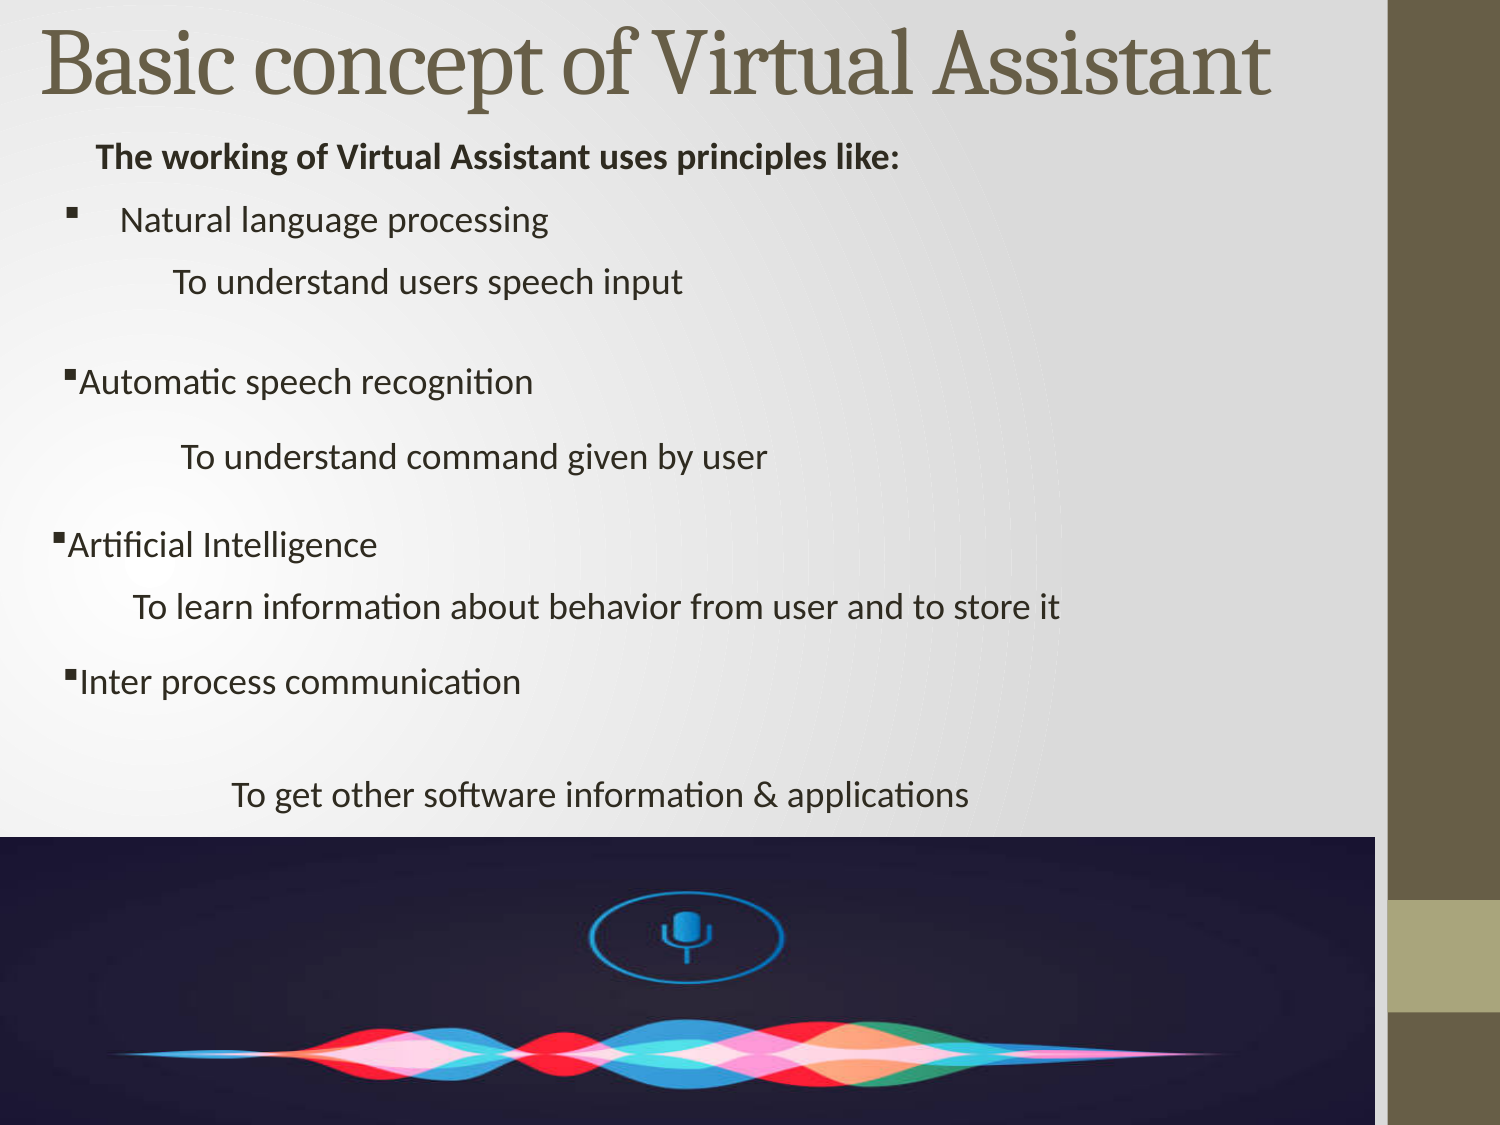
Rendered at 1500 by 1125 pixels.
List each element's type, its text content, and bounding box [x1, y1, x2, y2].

text_box The working of Virtual Assistant uses principles like: [80, 124, 917, 185]
text_box Inter process communication [47, 649, 546, 710]
text_box Natural language processing [48, 187, 565, 248]
text_box To learn information about behavior from user and to store it [117, 574, 1077, 635]
text_box To understand users speech input [158, 249, 699, 310]
title Basic concept of Virtual Assistant [24, 0, 1375, 150]
text_box Automatic speech recognition [47, 349, 550, 410]
text_box To understand command given by user [165, 424, 784, 485]
text_box Artificial Intelligence [35, 512, 402, 573]
text_box To get other software information & applications [216, 762, 986, 823]
picture [0, 836, 1376, 1125]
